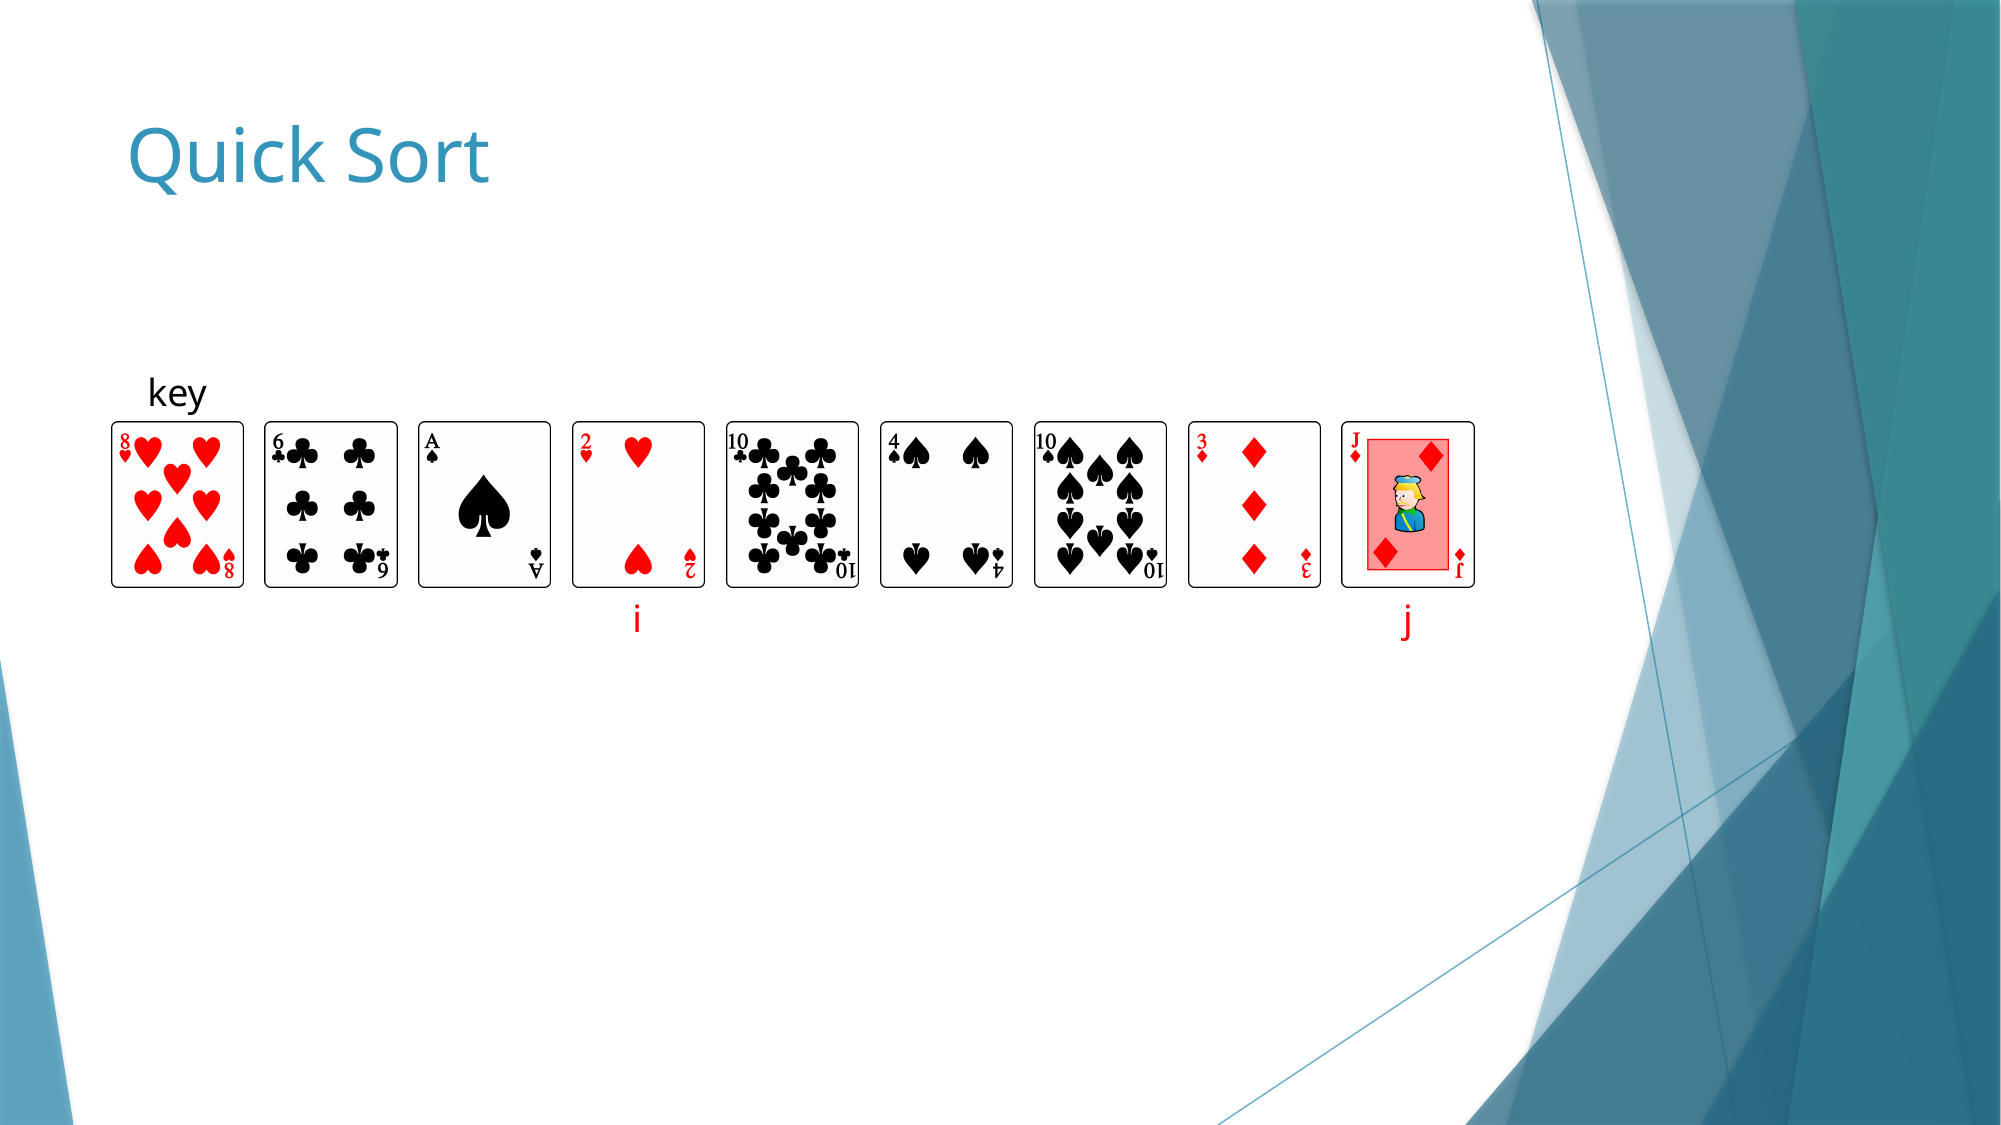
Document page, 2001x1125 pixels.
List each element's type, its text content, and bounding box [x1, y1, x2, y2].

picture [572, 421, 706, 588]
picture [418, 421, 552, 588]
text_box j [1388, 597, 1428, 647]
picture [879, 421, 1014, 588]
picture [264, 421, 398, 588]
picture [110, 421, 244, 588]
picture [726, 421, 860, 588]
picture [1341, 421, 1475, 588]
text_box key [132, 361, 222, 420]
text_box i [617, 597, 658, 647]
picture [1187, 421, 1321, 588]
title Quick Sort [111, 99, 1522, 317]
picture [1033, 421, 1167, 588]
